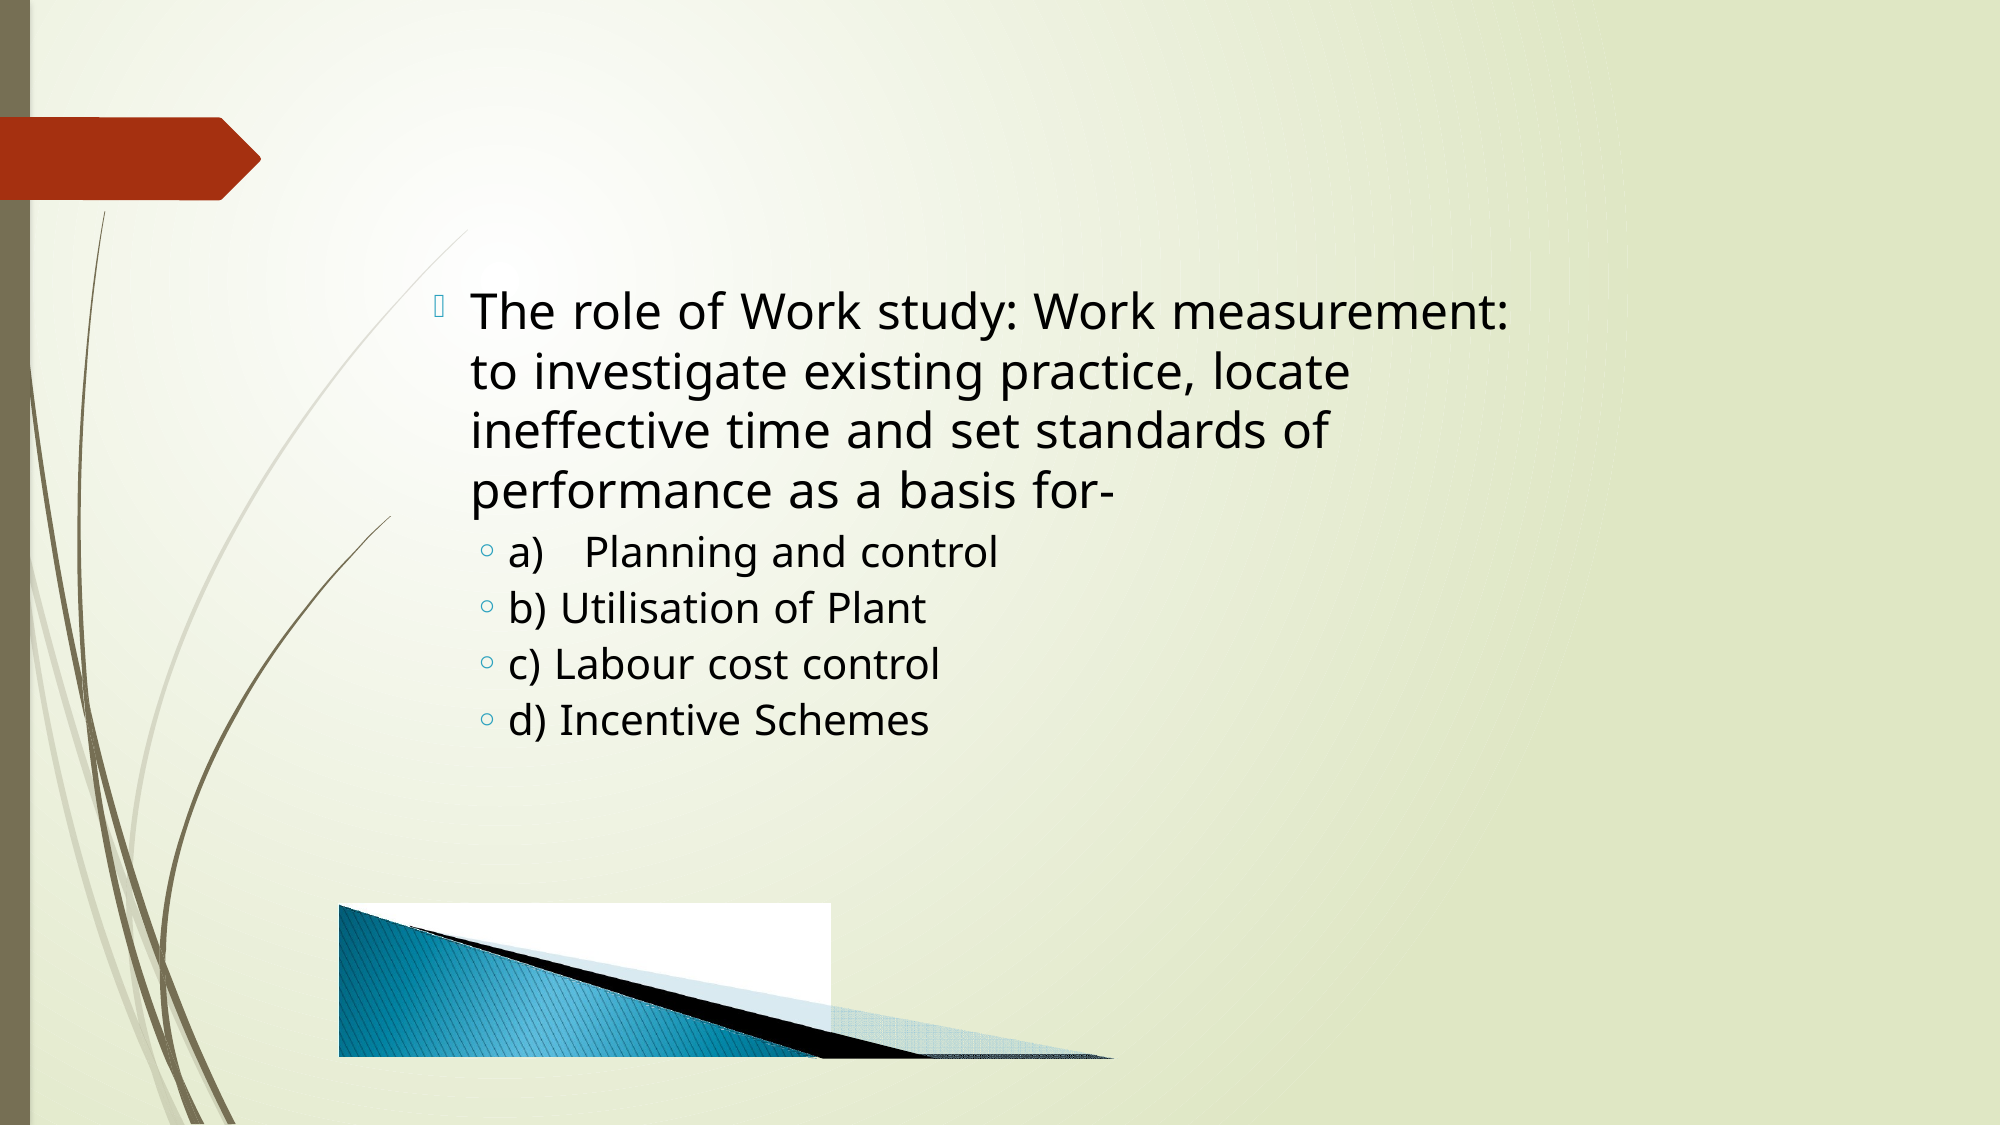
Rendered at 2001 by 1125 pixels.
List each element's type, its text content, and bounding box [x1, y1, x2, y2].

text_box The role of Work study: Work measurement: to investigate existing practice, locate ineffective time and set standards of performance as a basis for- a) Planning and control b) Utilisation of Plant c) Labour cost control d) Incentive Schemes [431, 278, 1534, 745]
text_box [337, 903, 1118, 1059]
